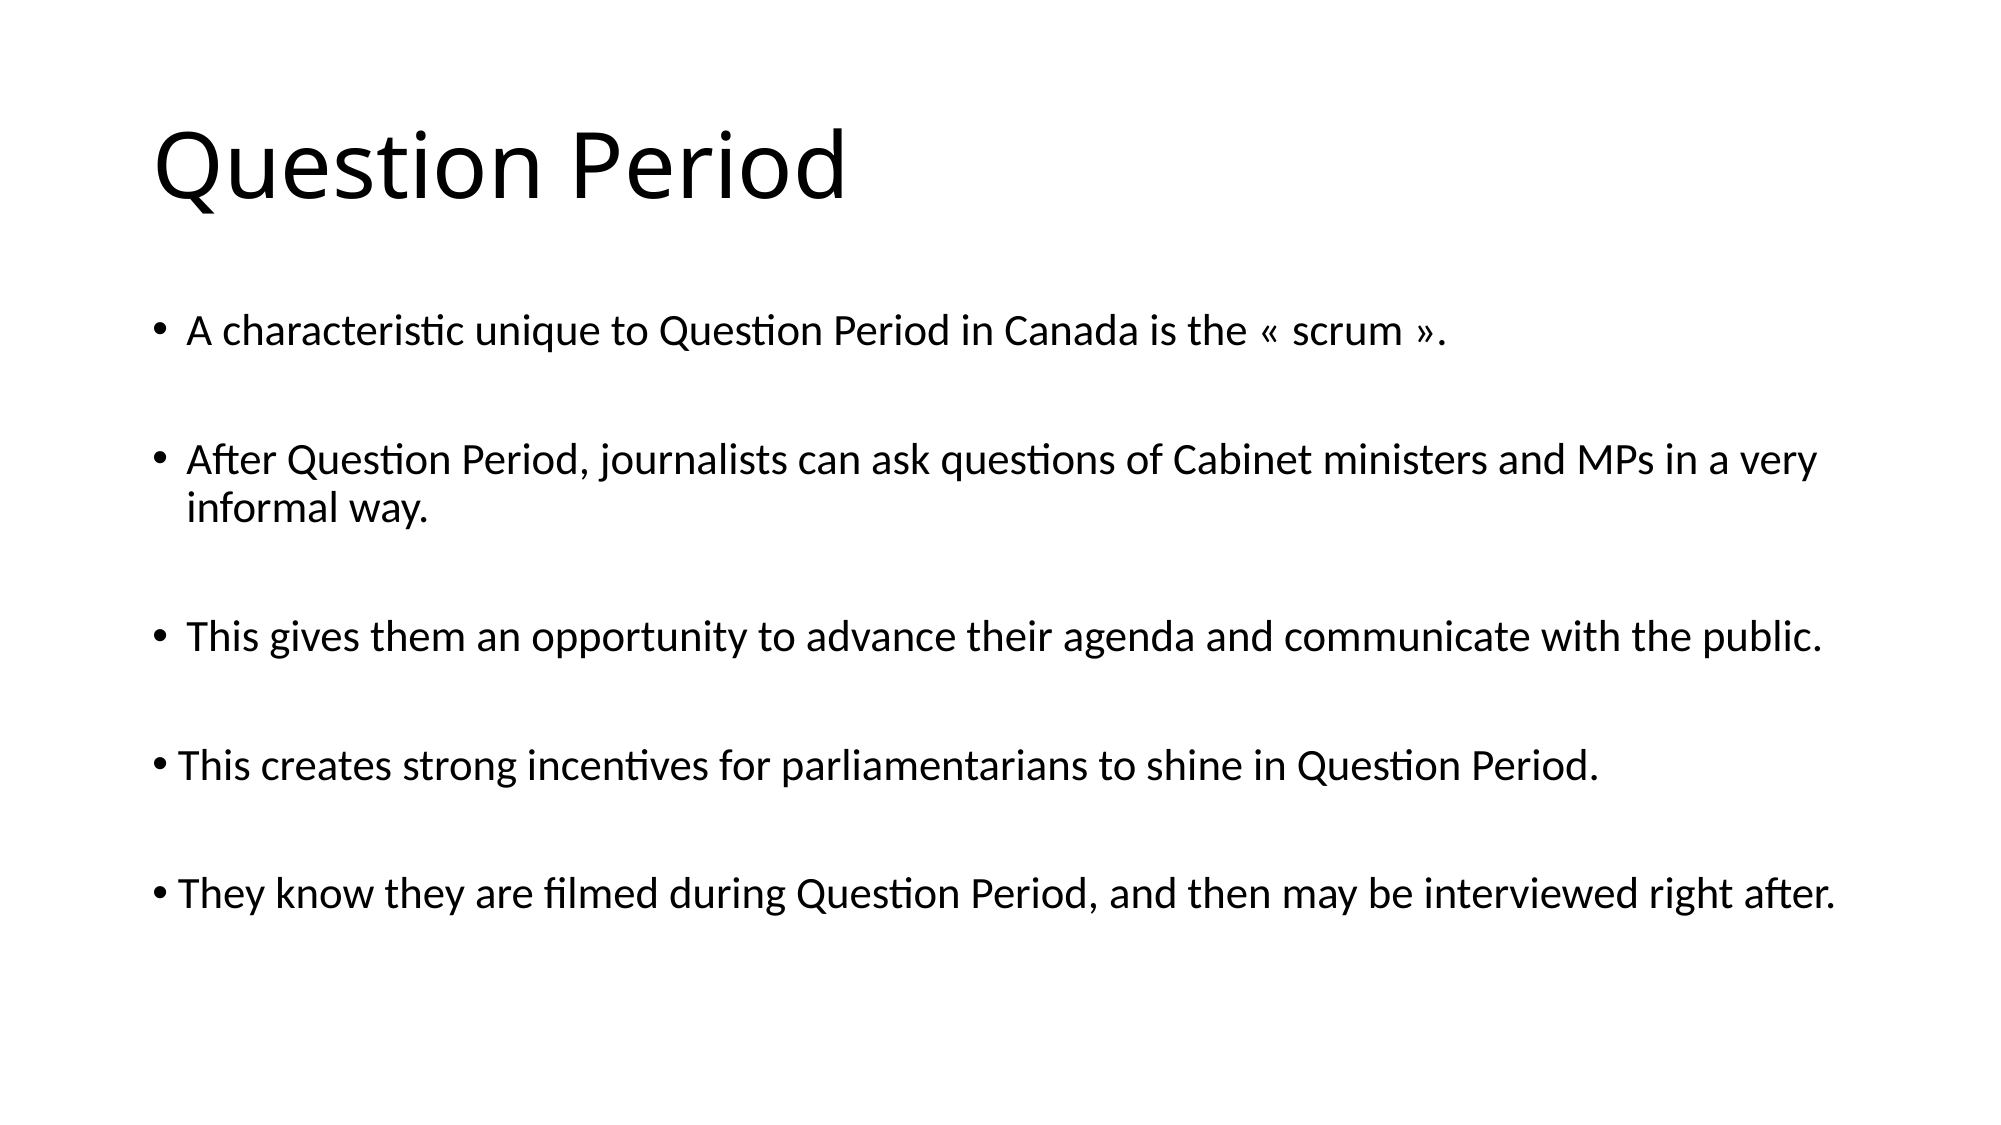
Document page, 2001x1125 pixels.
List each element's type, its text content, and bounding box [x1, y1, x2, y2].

list A characteristic unique to Question Period in Canada is the « scrum ». After Question Period, journalists can ask questions of Cabinet ministers and MPs in a very informal way. This gives them an opportunity to advance their agenda and communicate with the public. This creates strong incentives for parliamentarians to shine in Question Period. They know they are filmed during Question Period, and then may be interviewed right after. [137, 299, 1863, 1014]
title Question Period [137, 59, 1863, 278]
